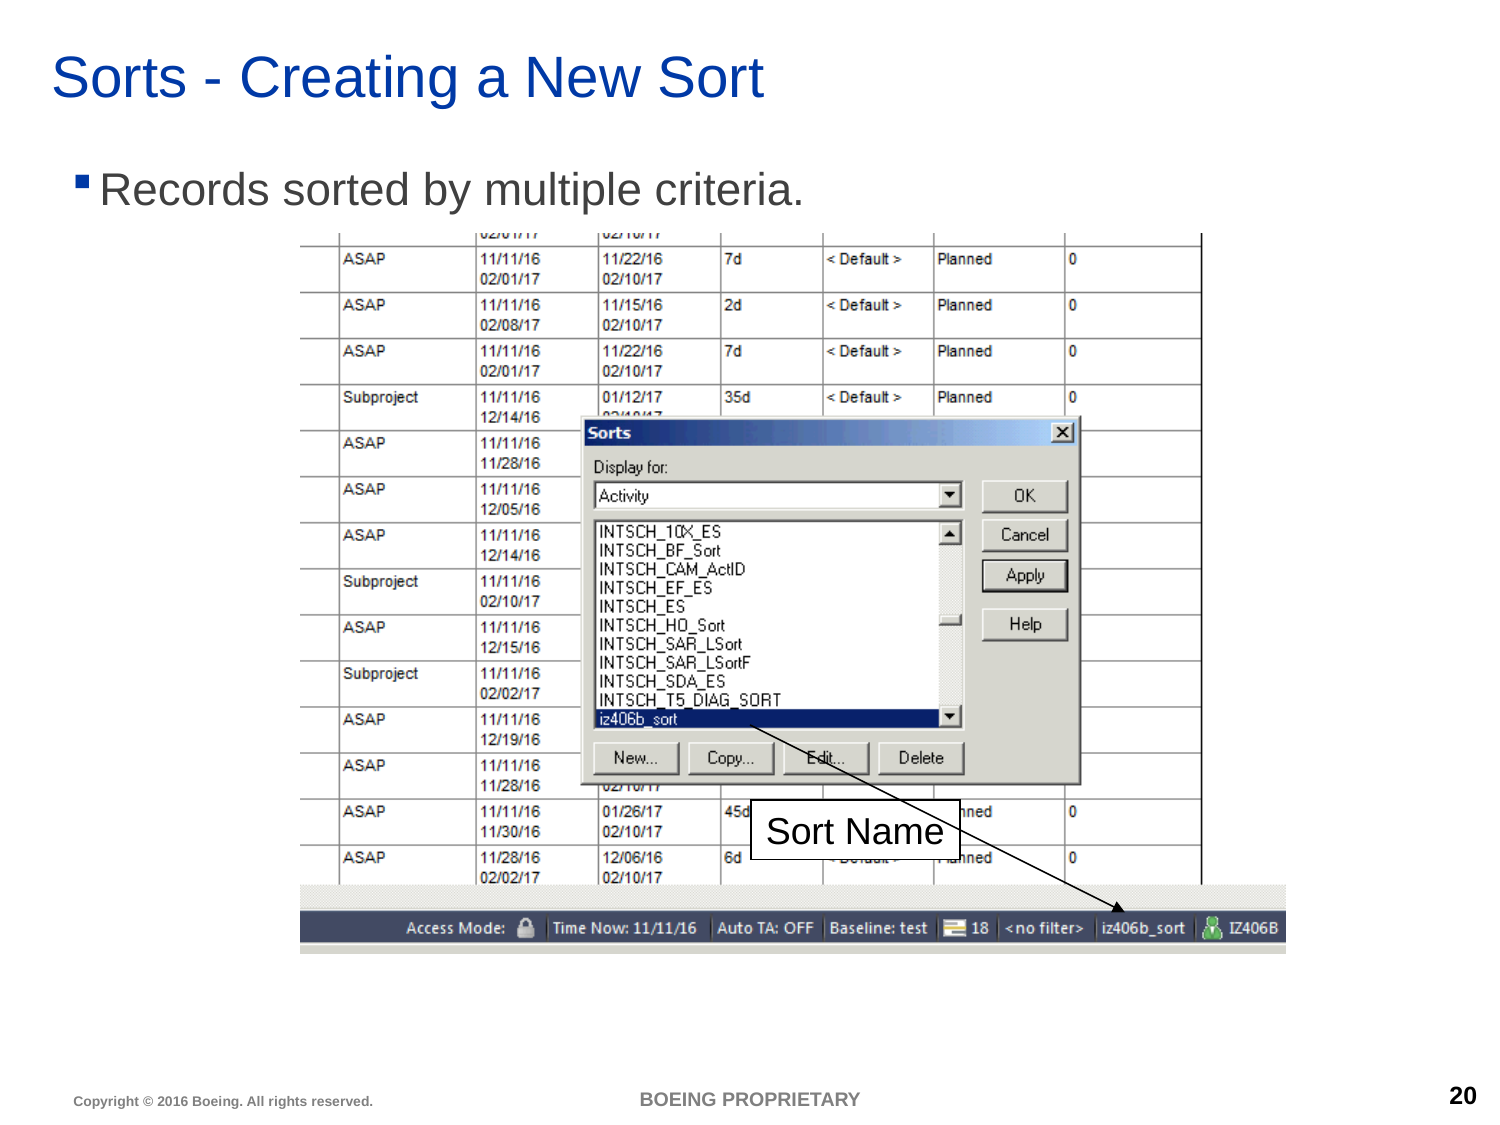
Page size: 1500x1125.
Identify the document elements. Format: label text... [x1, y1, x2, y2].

slide_number 20 [1088, 1057, 1480, 1112]
title Sorts - Creating a New Sort [51, 46, 1376, 111]
footer BOEING PROPRIETARY [487, 1044, 1013, 1111]
picture [299, 233, 1286, 955]
list Records sorted by multiple criteria. [71, 165, 1401, 283]
